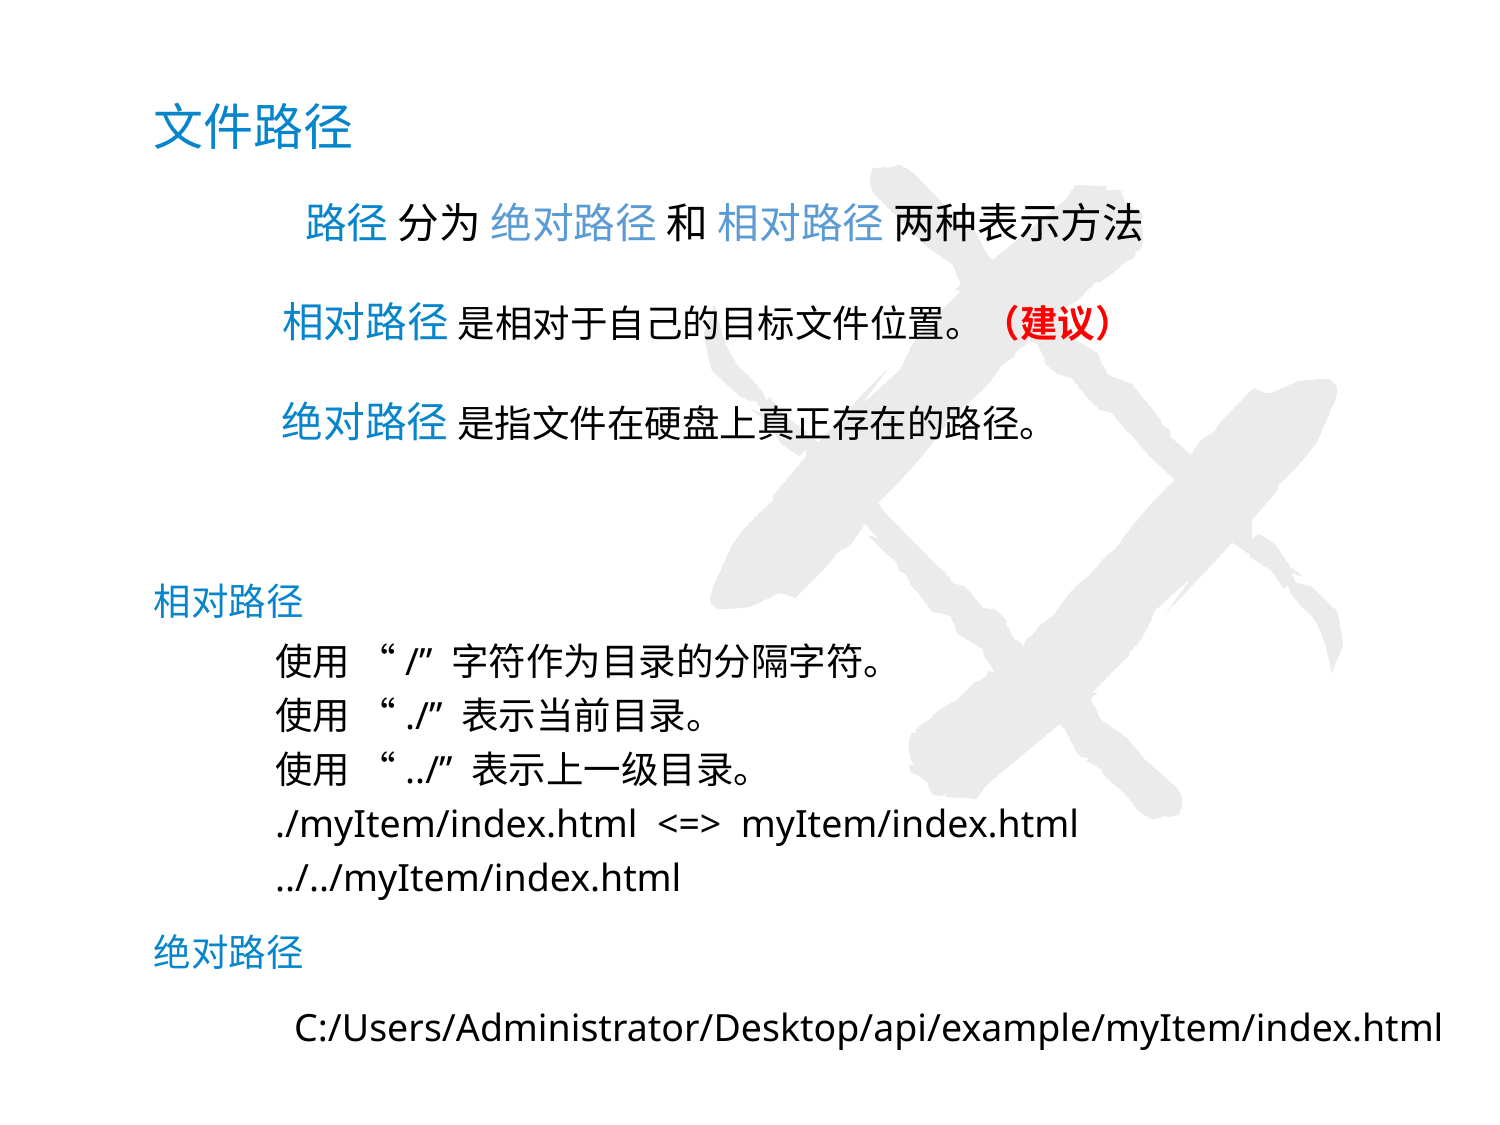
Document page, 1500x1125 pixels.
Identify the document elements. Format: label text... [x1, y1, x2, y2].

text_box 相对路径 是相对于自己的目标文件位置。（建议） [267, 288, 703, 354]
picture [703, 163, 1363, 820]
text_box 文件路径 [139, 88, 369, 163]
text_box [138, 921, 1478, 1057]
text_box 路径 分为 绝对路径 和 相对路径 两种表示方法 [290, 189, 703, 255]
text_box 绝对路径 是指文件在硬盘上真正存在的路径。 [266, 388, 703, 454]
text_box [138, 570, 1096, 910]
